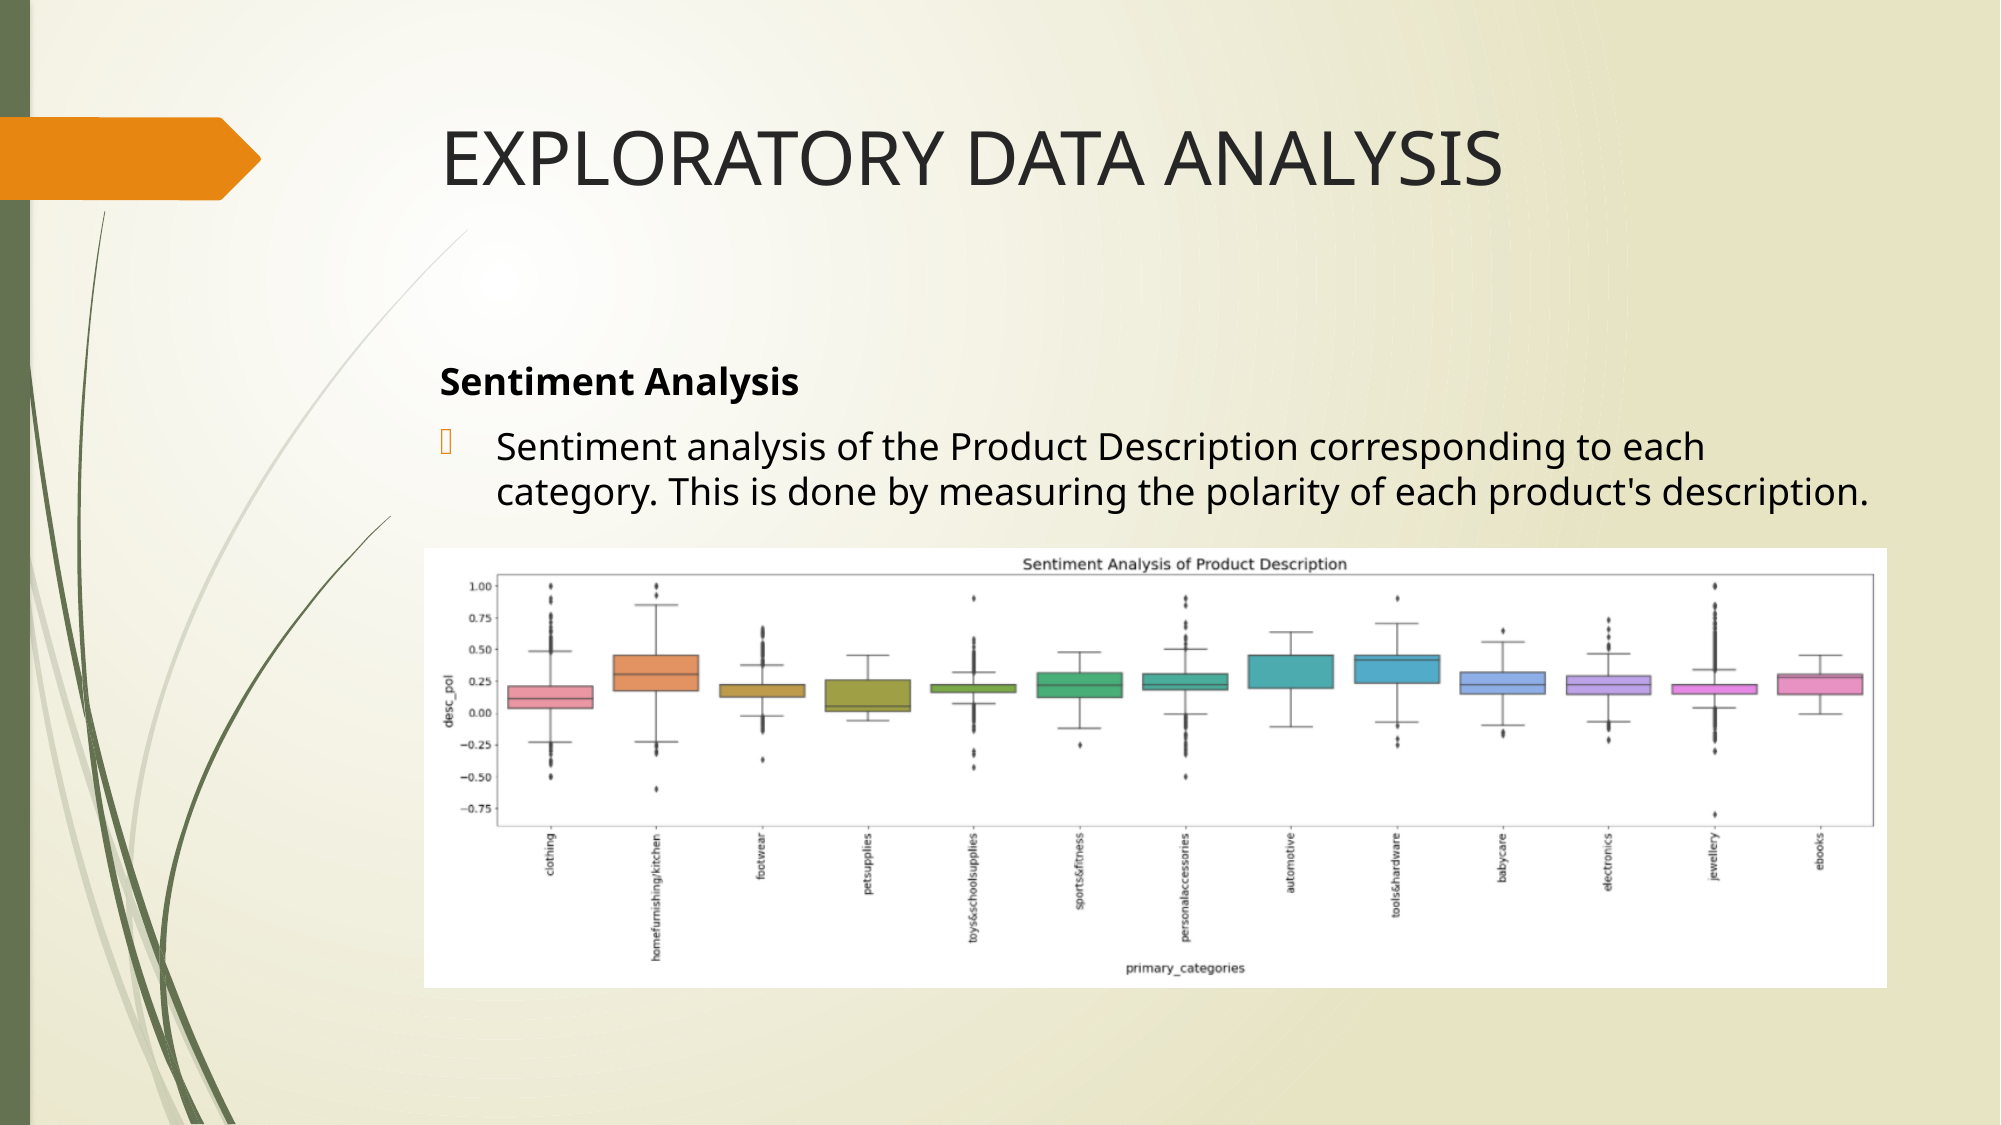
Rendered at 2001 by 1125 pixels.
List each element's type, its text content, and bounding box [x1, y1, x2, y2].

title EXPLORATORY DATA ANALYSIS [425, 102, 1888, 313]
picture [424, 548, 1887, 988]
list Sentiment Analysis Sentiment analysis of the Product Description corresponding to each category. This is done by measuring the polarity of each product's description. [424, 350, 1888, 550]
